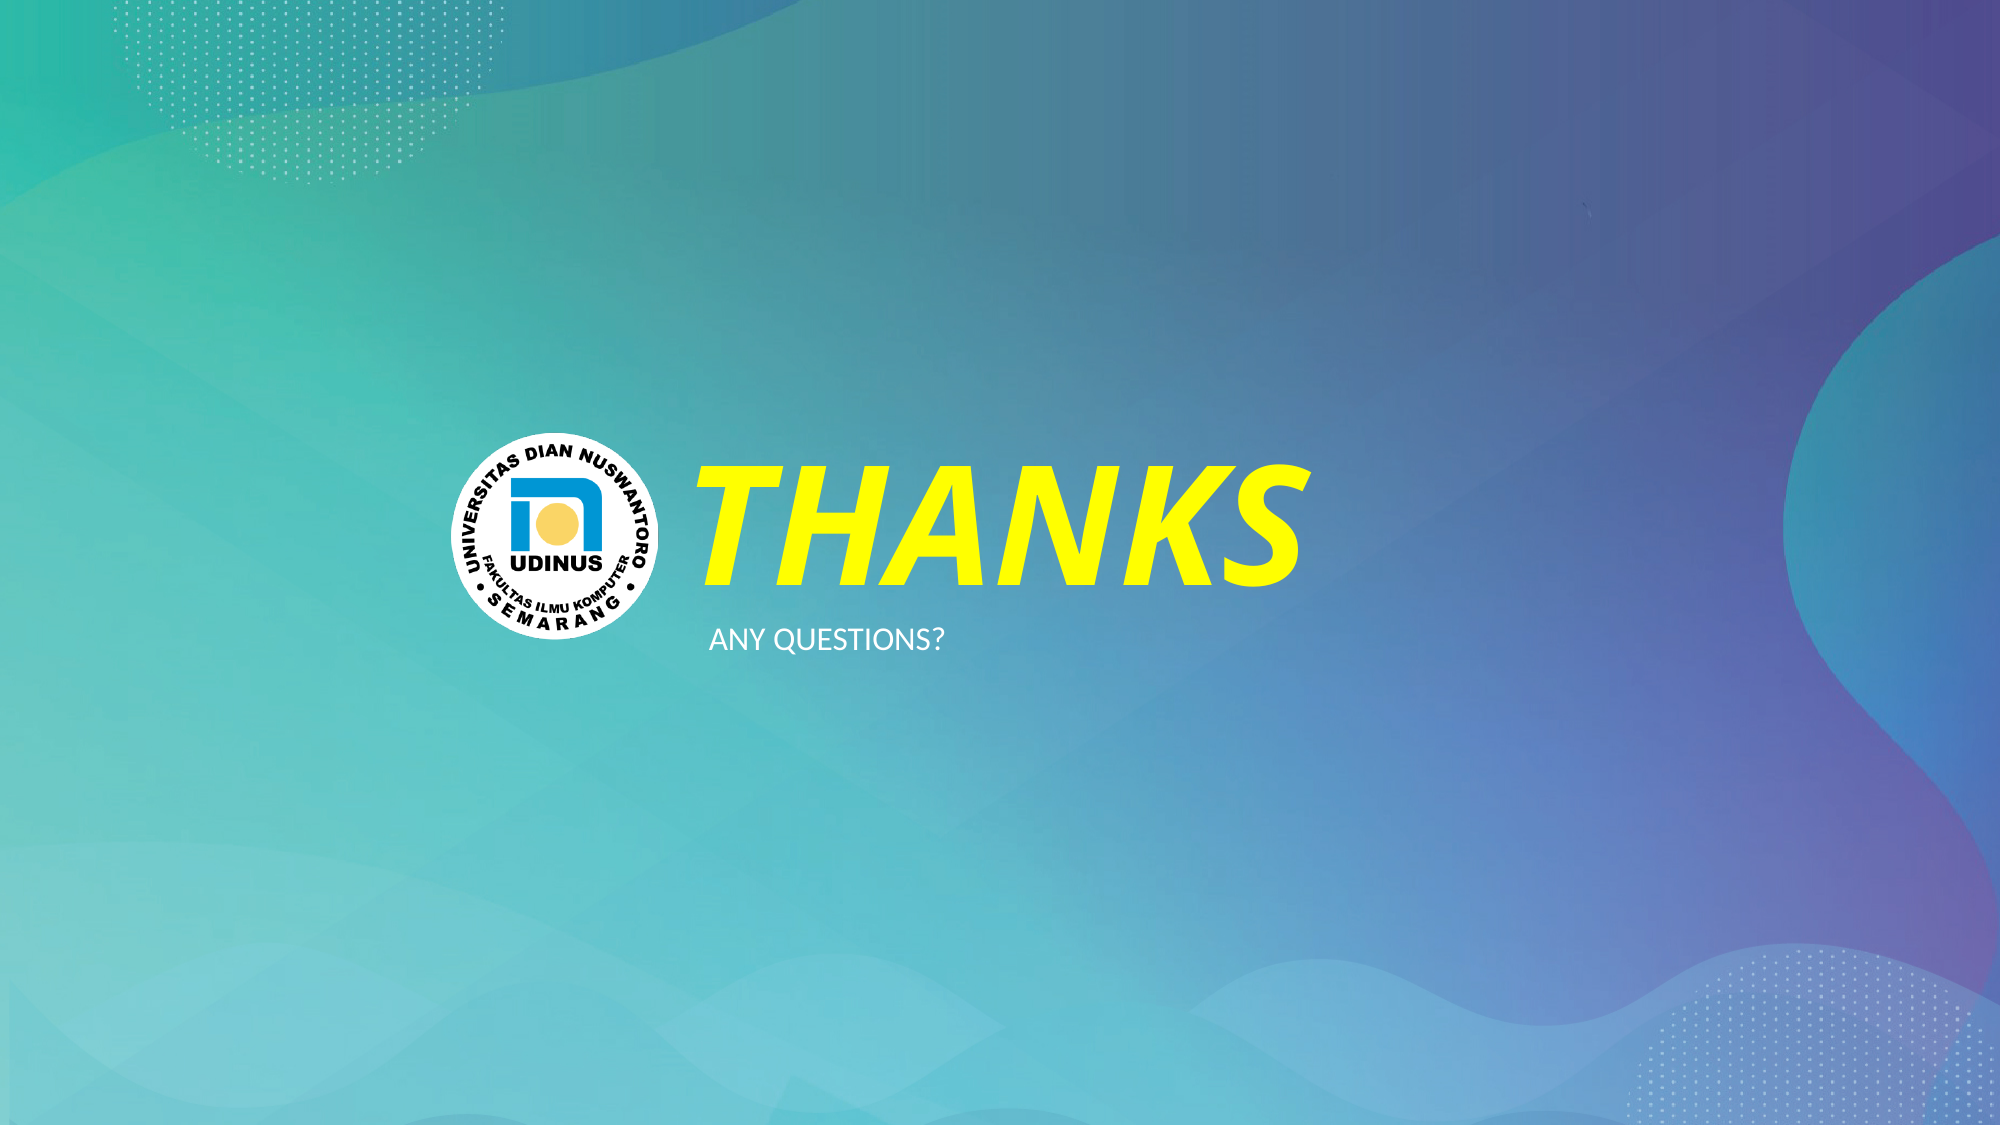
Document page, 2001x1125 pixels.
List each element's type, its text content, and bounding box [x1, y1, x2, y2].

list ANY QUESTIONS? [693, 613, 1401, 784]
picture [0, 0, 2000, 1125]
title THANKS [668, 393, 1460, 630]
